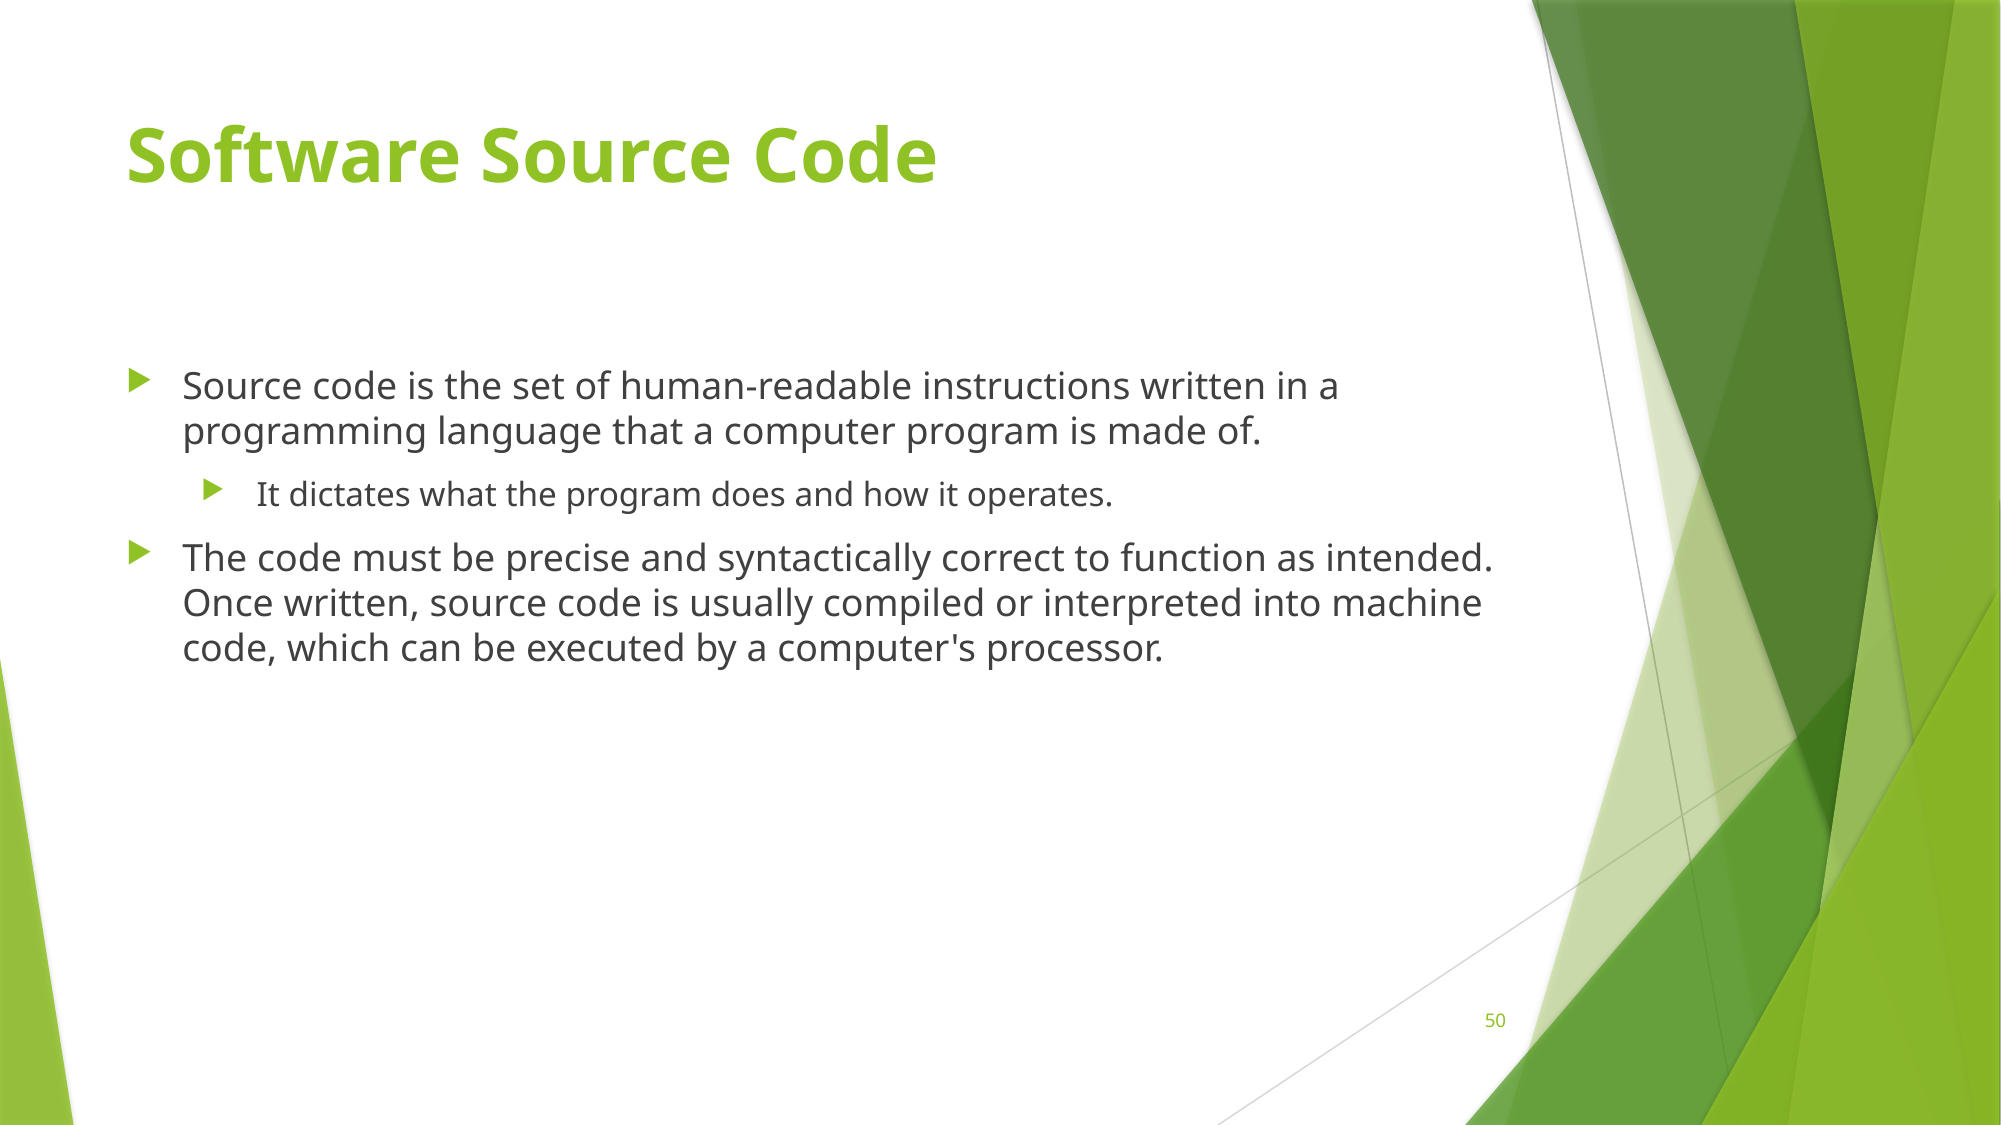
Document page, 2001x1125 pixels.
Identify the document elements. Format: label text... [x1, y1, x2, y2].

slide_number 50 [1409, 991, 1522, 1051]
list Source code is the set of human-readable instructions written in a programming language that a computer program is made of. It dictates what the program does and how it operates. The code must be precise and syntactically correct to function as intended. Once written, source code is usually compiled or interpreted into machine code, which can be executed by a computer's processor. [111, 354, 1522, 992]
title Software Source Code [111, 99, 1522, 317]
